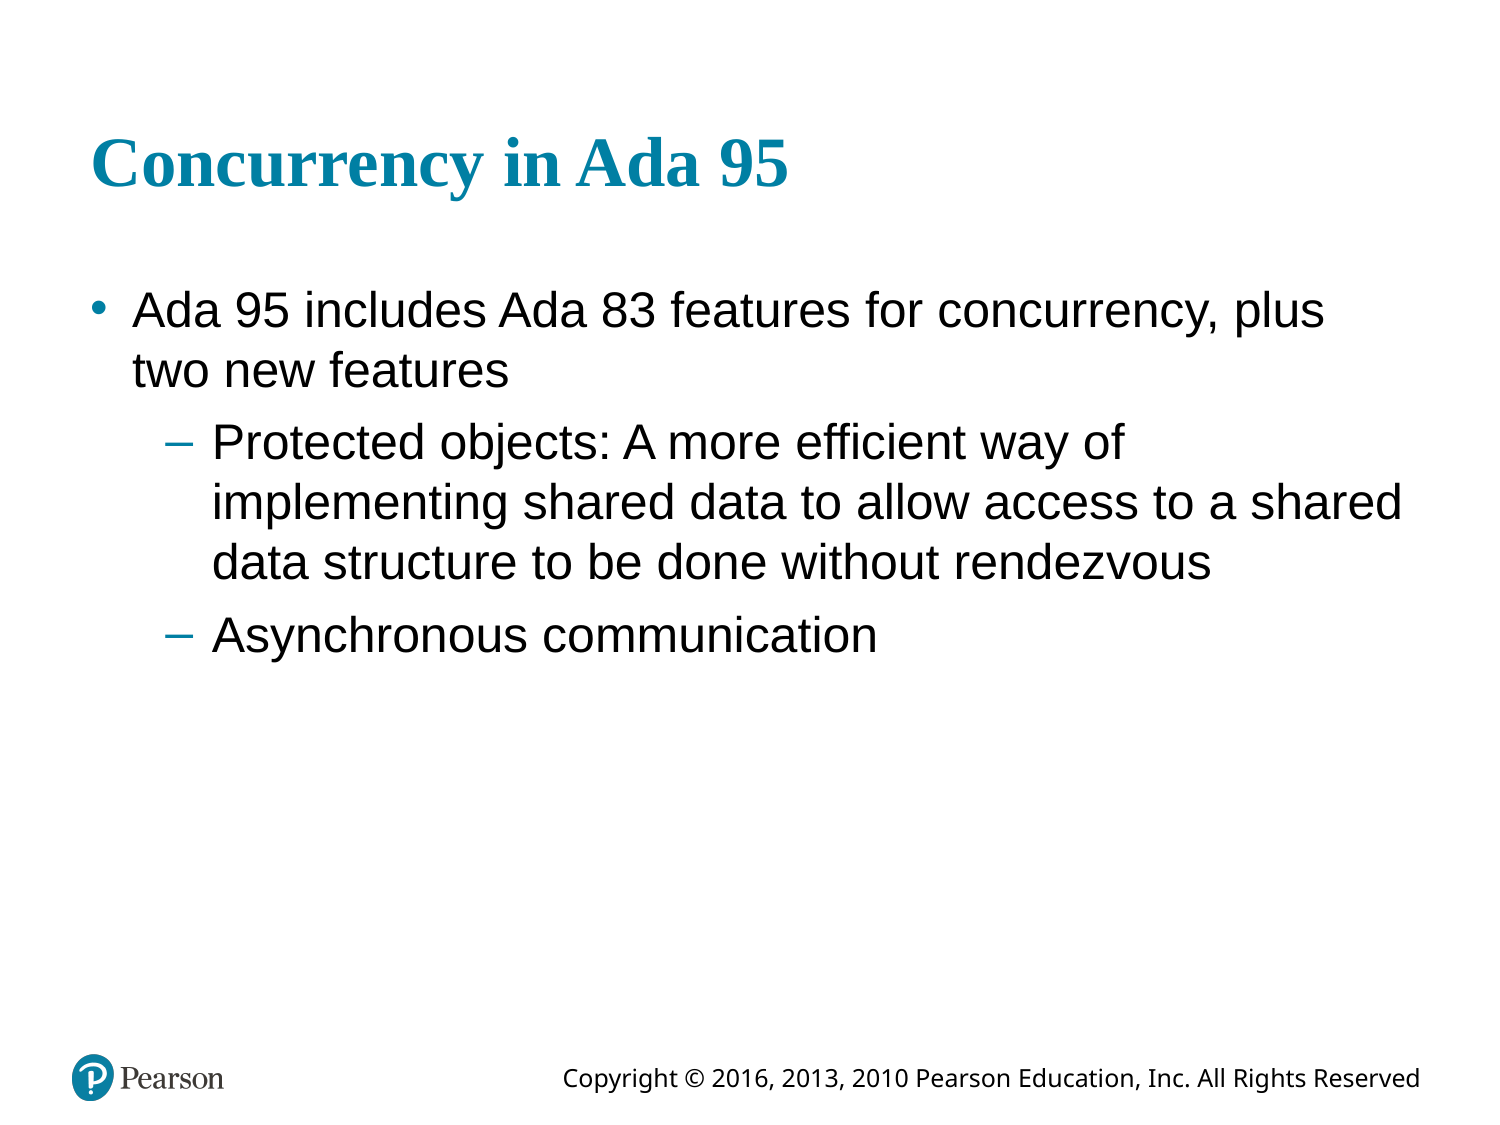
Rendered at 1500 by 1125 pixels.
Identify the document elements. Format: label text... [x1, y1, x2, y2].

list Ada 95 includes Ada 83 features for concurrency, plus two new features Protected objects: A more efficient way of implementing shared data to allow access to a shared data structure to be done without rendezvous Asynchronous communication [75, 262, 1425, 1005]
picture [72, 1054, 88, 1070]
picture [72, 1087, 83, 1101]
picture [98, 1054, 224, 1101]
title Concurrency in Ada 95 [75, 35, 1425, 216]
picture [80, 1063, 106, 1088]
